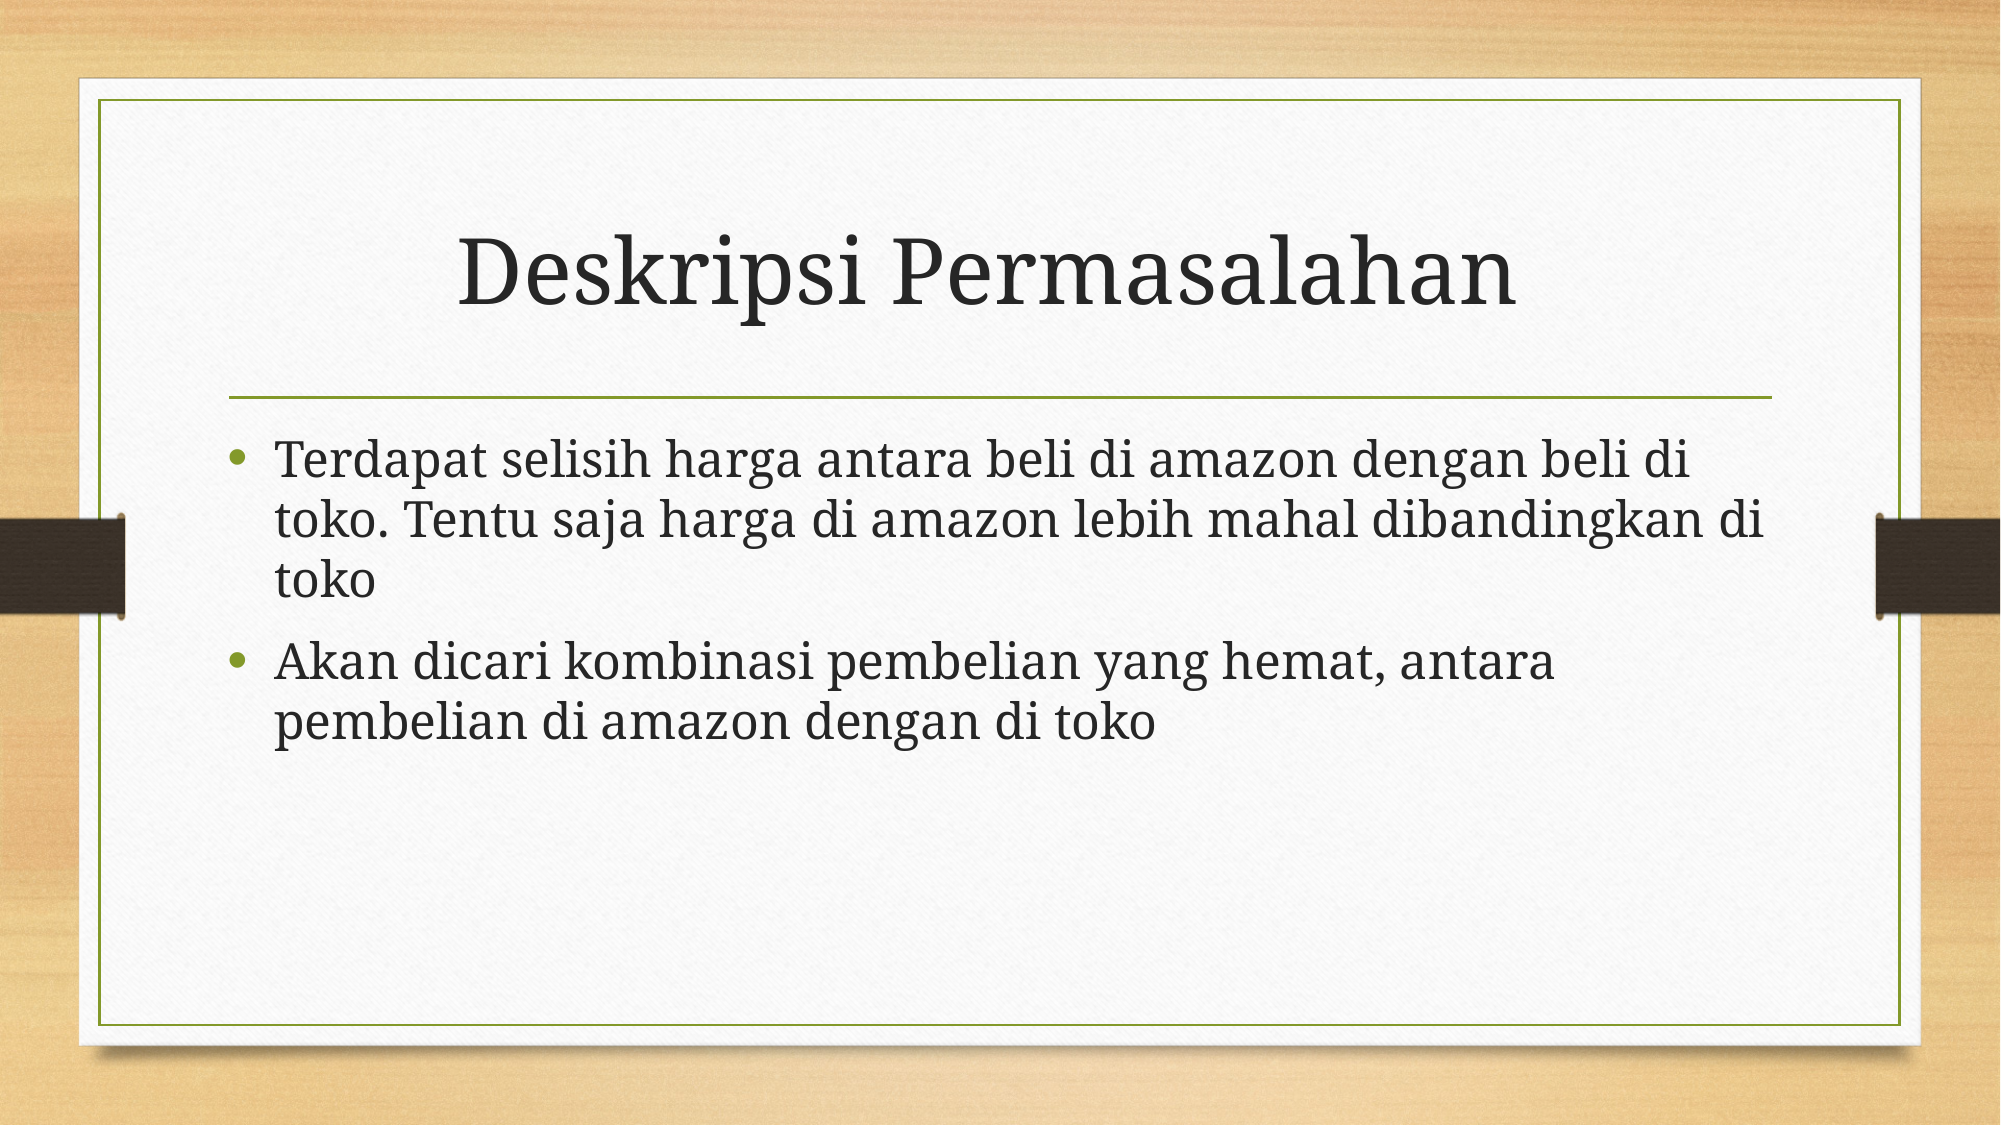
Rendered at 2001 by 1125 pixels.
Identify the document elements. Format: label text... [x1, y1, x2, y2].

title Deskripsi Permasalahan [212, 161, 1788, 375]
list Terdapat selisih harga antara beli di amazon dengan beli di toko. Tentu saja harga di amazon lebih mahal dibandingkan di toko Akan dicari kombinasi pembelian yang hemat, antara pembelian di amazon dengan di toko [212, 419, 1788, 964]
picture [0, 0, 2001, 1125]
